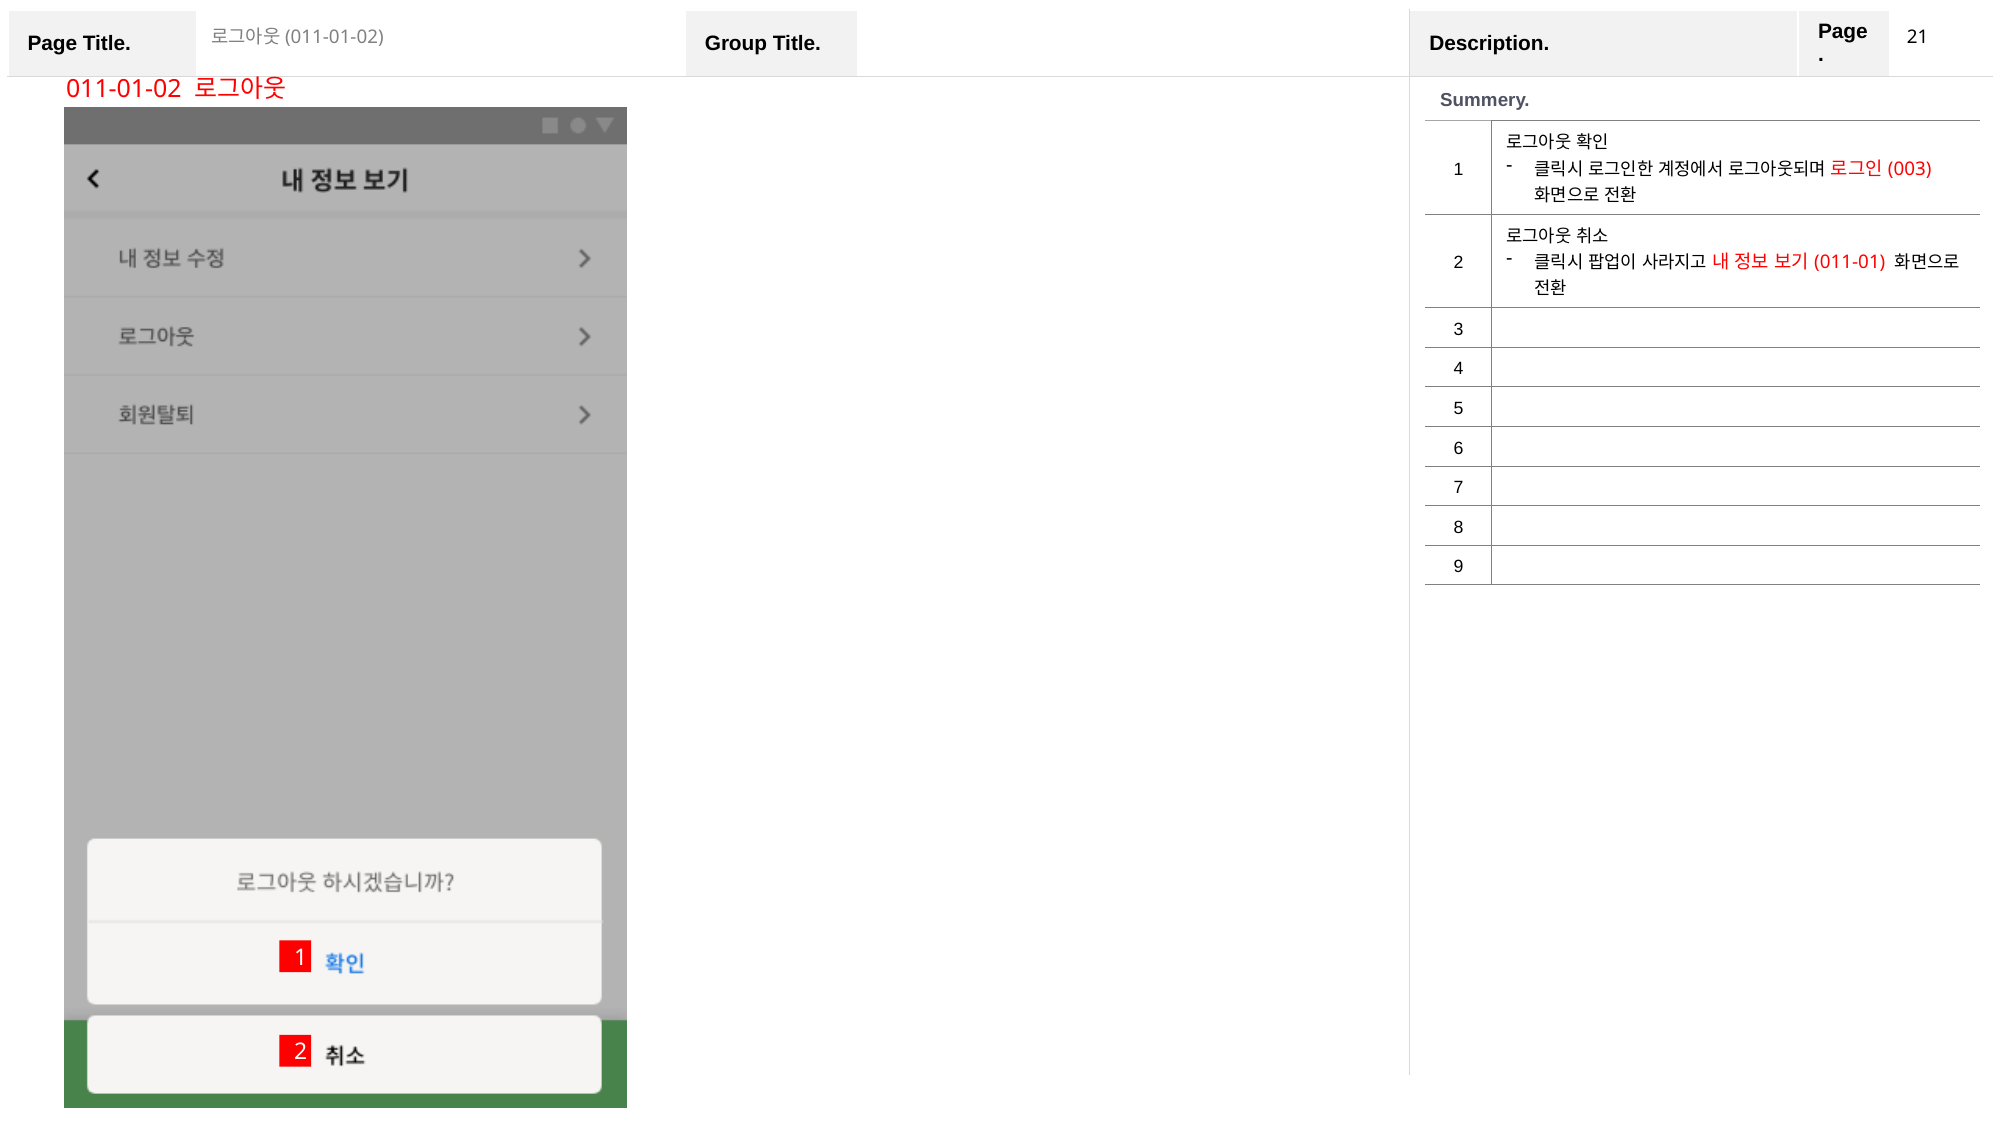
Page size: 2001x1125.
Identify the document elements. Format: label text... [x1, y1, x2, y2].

table_cell 3 [1425, 308, 1491, 347]
table_cell [1492, 348, 1980, 386]
table_cell 9 [1425, 546, 1491, 584]
text_box 011-01-02 로그아웃 [51, 65, 406, 110]
table_cell 로그아웃 취소 클릭시 팝업이 사라지고 내 정보 보기(011-01) 화면으로 전환 [1492, 215, 1980, 307]
table_cell [1492, 506, 1980, 545]
text_box 21 [1892, 17, 2000, 58]
list 로그아웃(011-01-02) [196, 18, 684, 55]
table_cell 로그아웃 확인 클릭시 로그인한 계정에서 로그아웃되며 로그인(003) 화면으로 전환 [1492, 121, 1980, 214]
table_cell 1 [1425, 121, 1491, 214]
table_cell [1492, 467, 1980, 505]
table_cell 4 [1425, 348, 1491, 386]
table_cell 7 [1425, 467, 1491, 505]
table_cell 2 [1425, 215, 1491, 307]
table_header Summery. [1425, 78, 1980, 120]
table_cell 5 [1425, 387, 1491, 426]
table_cell [1492, 546, 1980, 584]
picture [63, 107, 627, 1108]
table_cell [1492, 387, 1980, 426]
table_cell [1492, 427, 1980, 466]
table_cell 6 [1425, 427, 1491, 466]
table_cell 8 [1425, 506, 1491, 545]
table_cell [1492, 308, 1980, 347]
